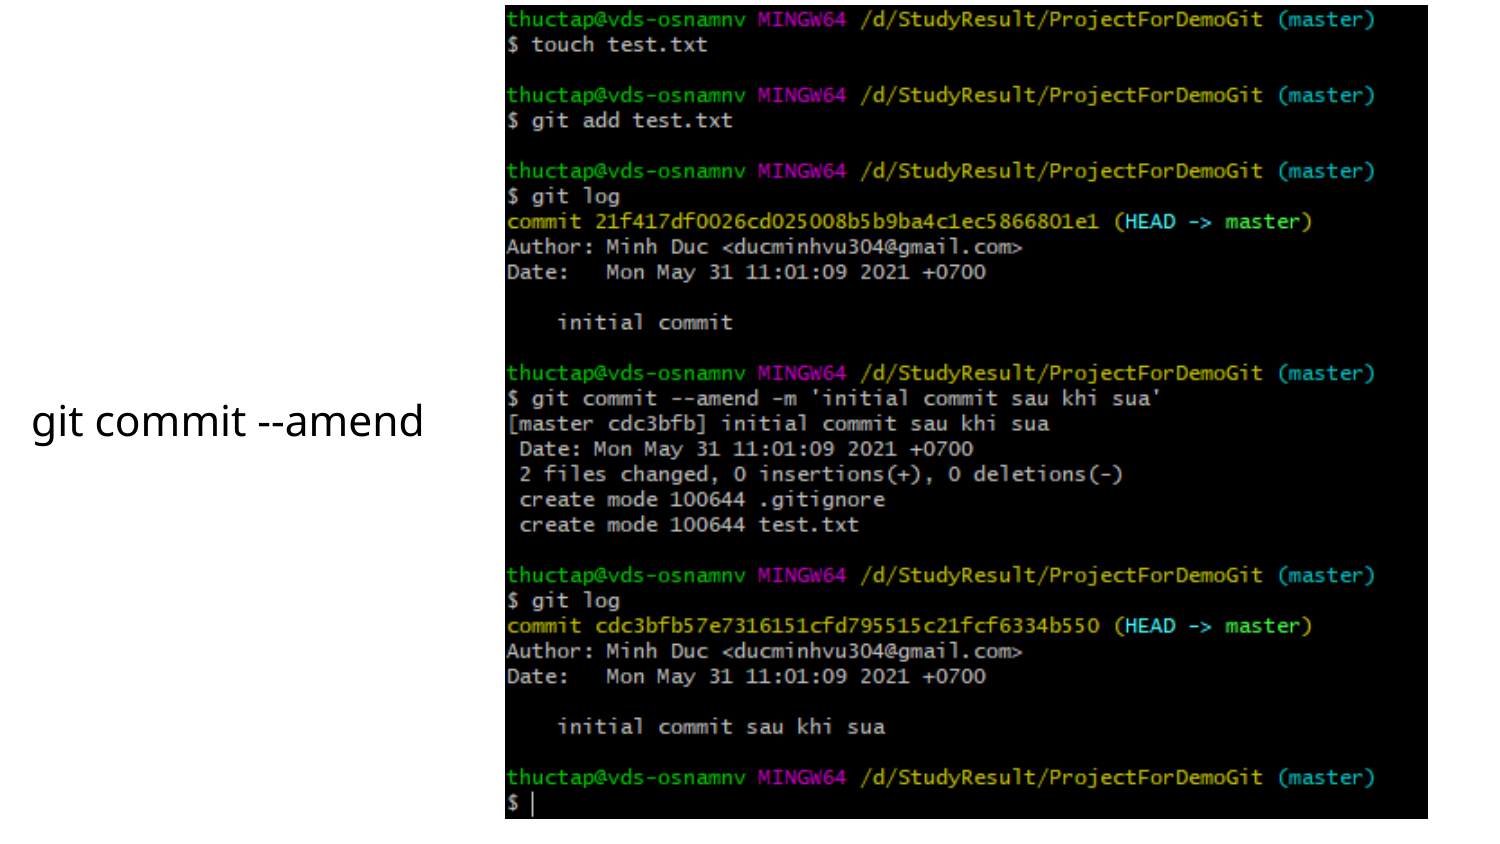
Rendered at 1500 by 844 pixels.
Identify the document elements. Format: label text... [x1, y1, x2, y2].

title git commit --amend [15, 379, 441, 474]
picture [504, 5, 1428, 819]
